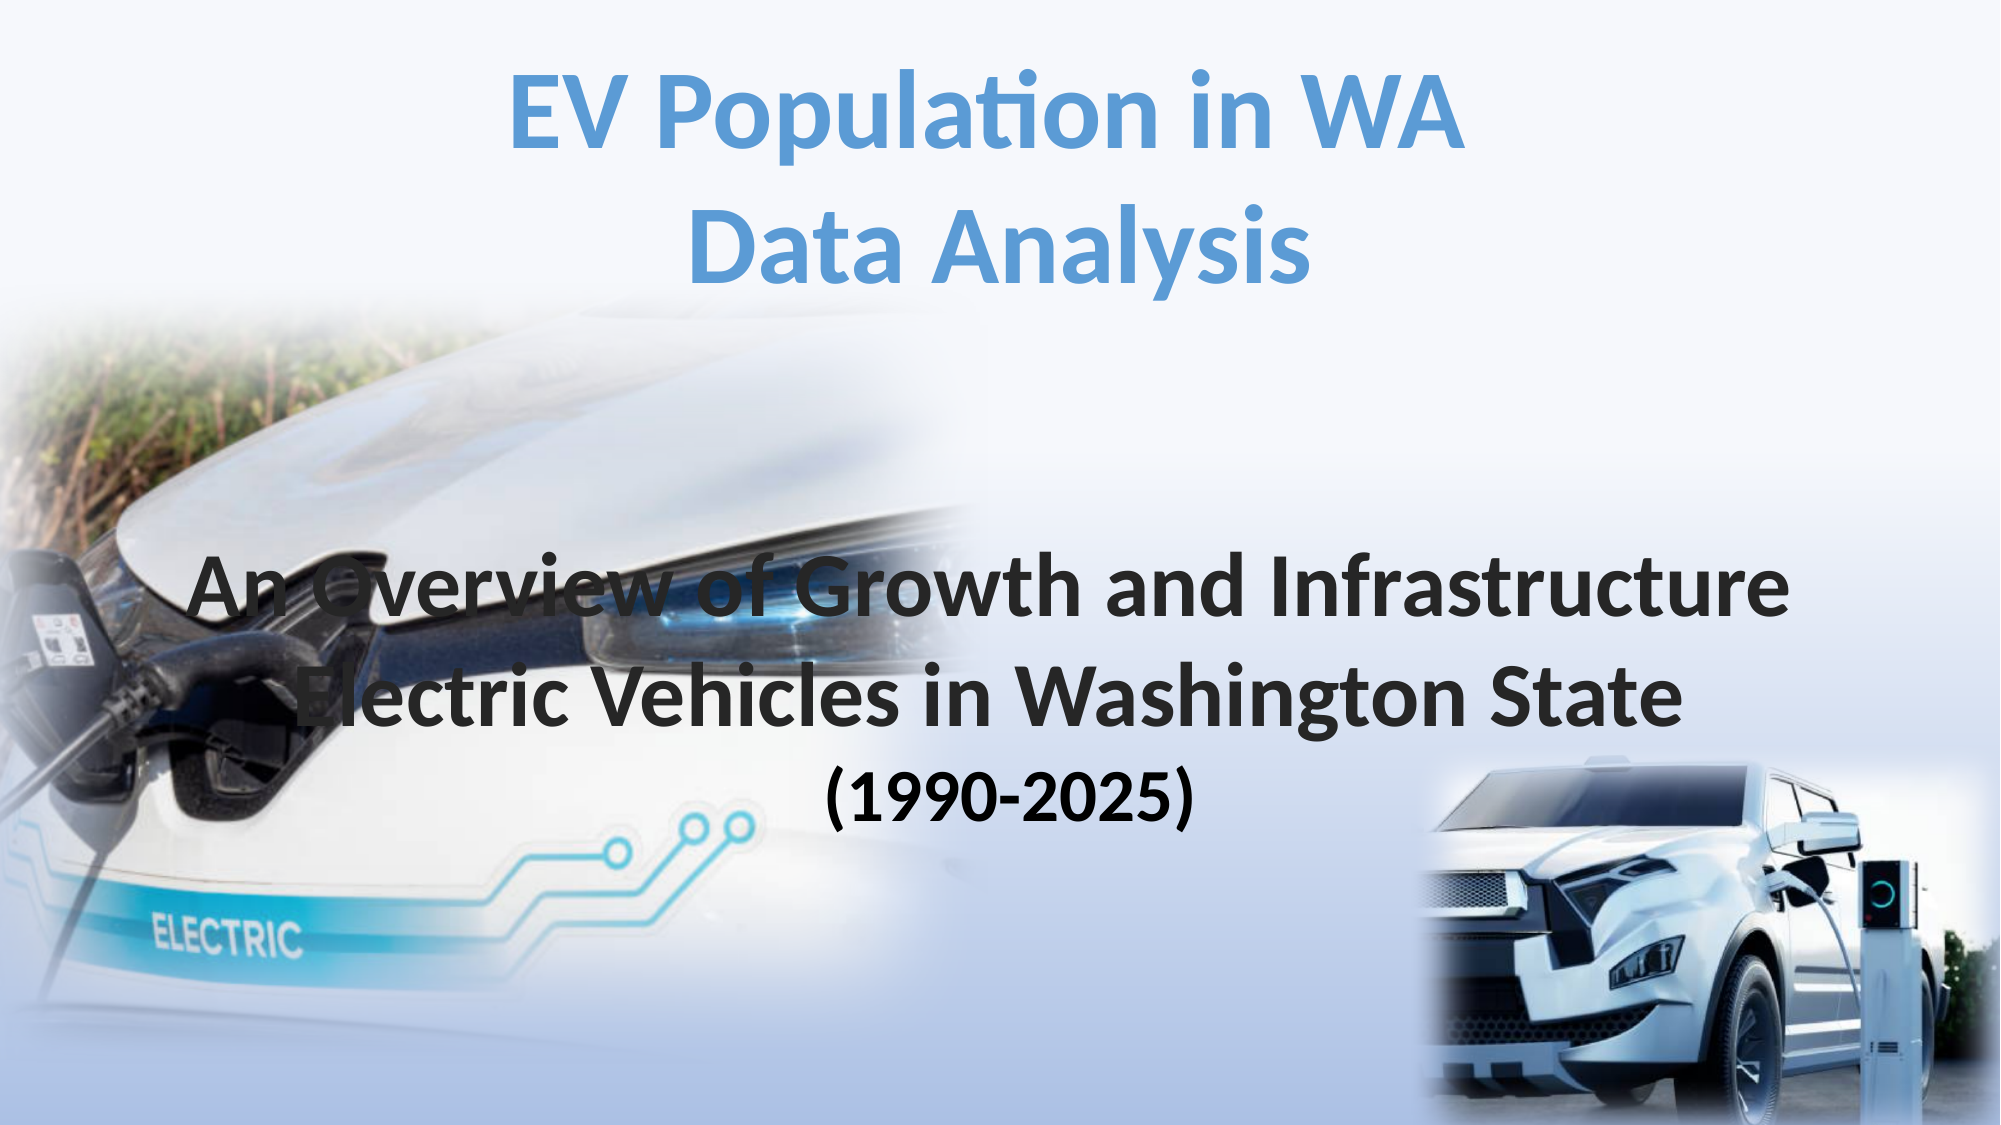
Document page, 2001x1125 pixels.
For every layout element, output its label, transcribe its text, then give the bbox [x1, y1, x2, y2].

picture [1409, 738, 2000, 1125]
text_box An Overview of Growth and Infrastructure Electric Vehicles in Washington State [990, 516, 1821, 752]
text_box EV Population in WA Data Analysis [492, 28, 1508, 314]
picture [0, 281, 990, 1066]
text_box (1990-2025) [990, 738, 1212, 844]
